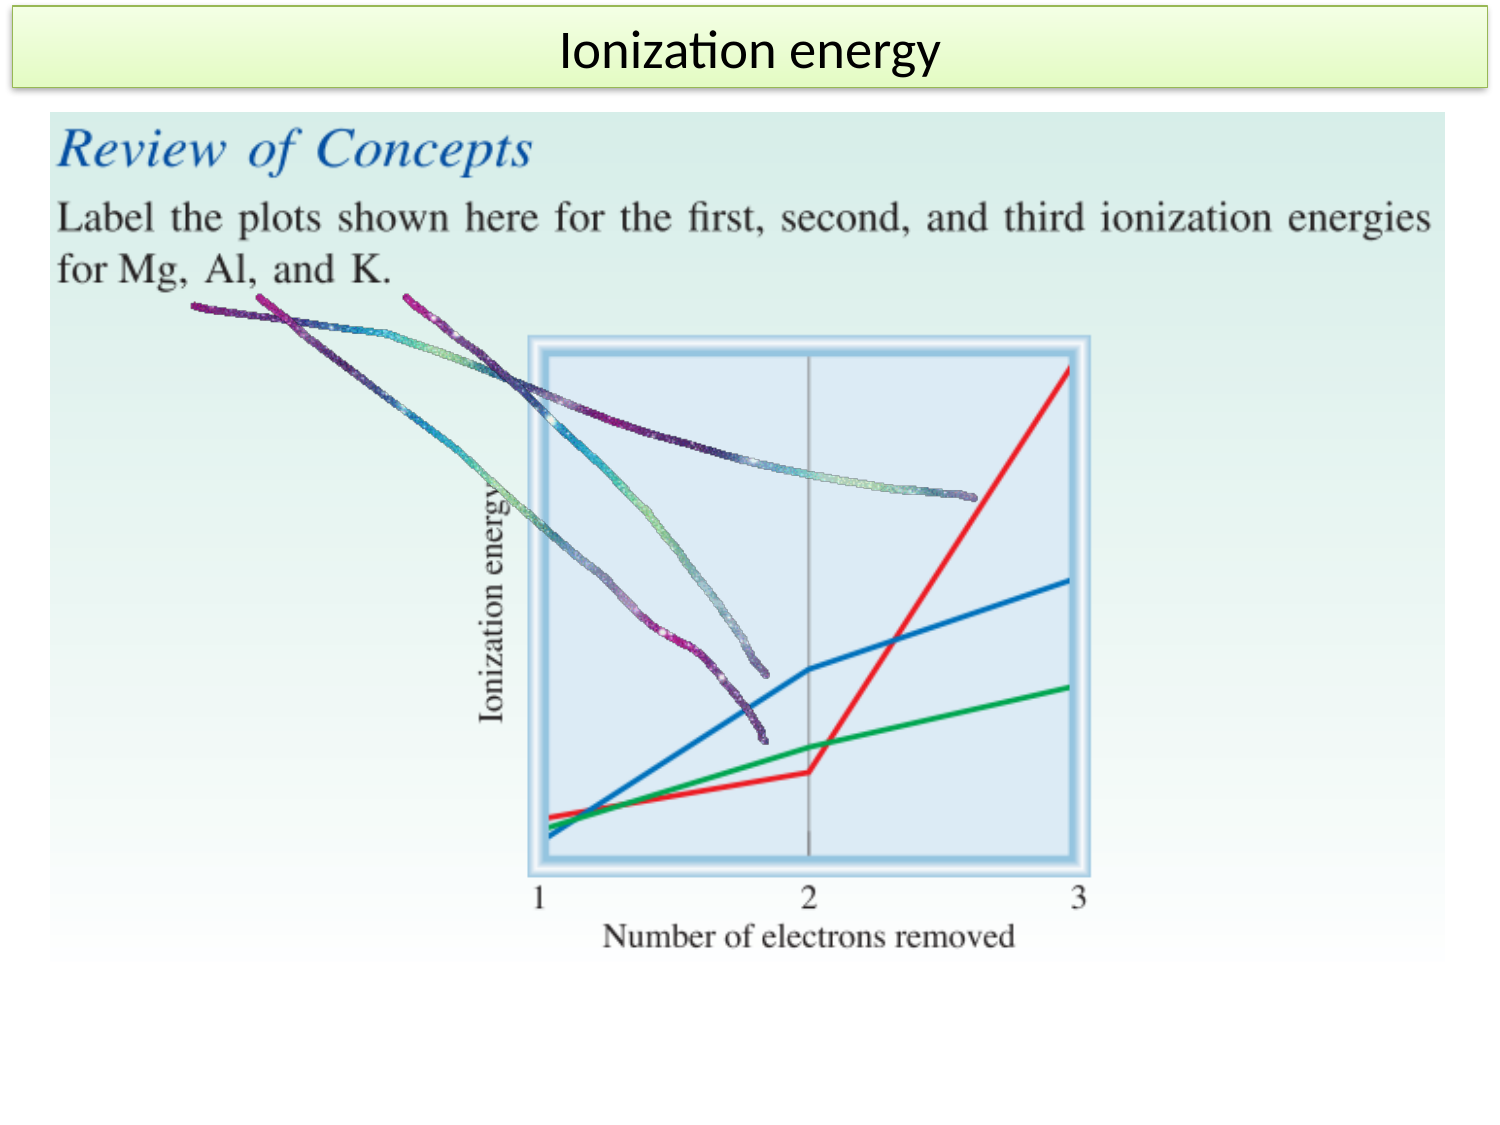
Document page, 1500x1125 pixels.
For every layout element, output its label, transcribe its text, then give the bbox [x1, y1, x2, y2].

title Ionization energy [12, 5, 1488, 88]
picture [49, 112, 1445, 976]
